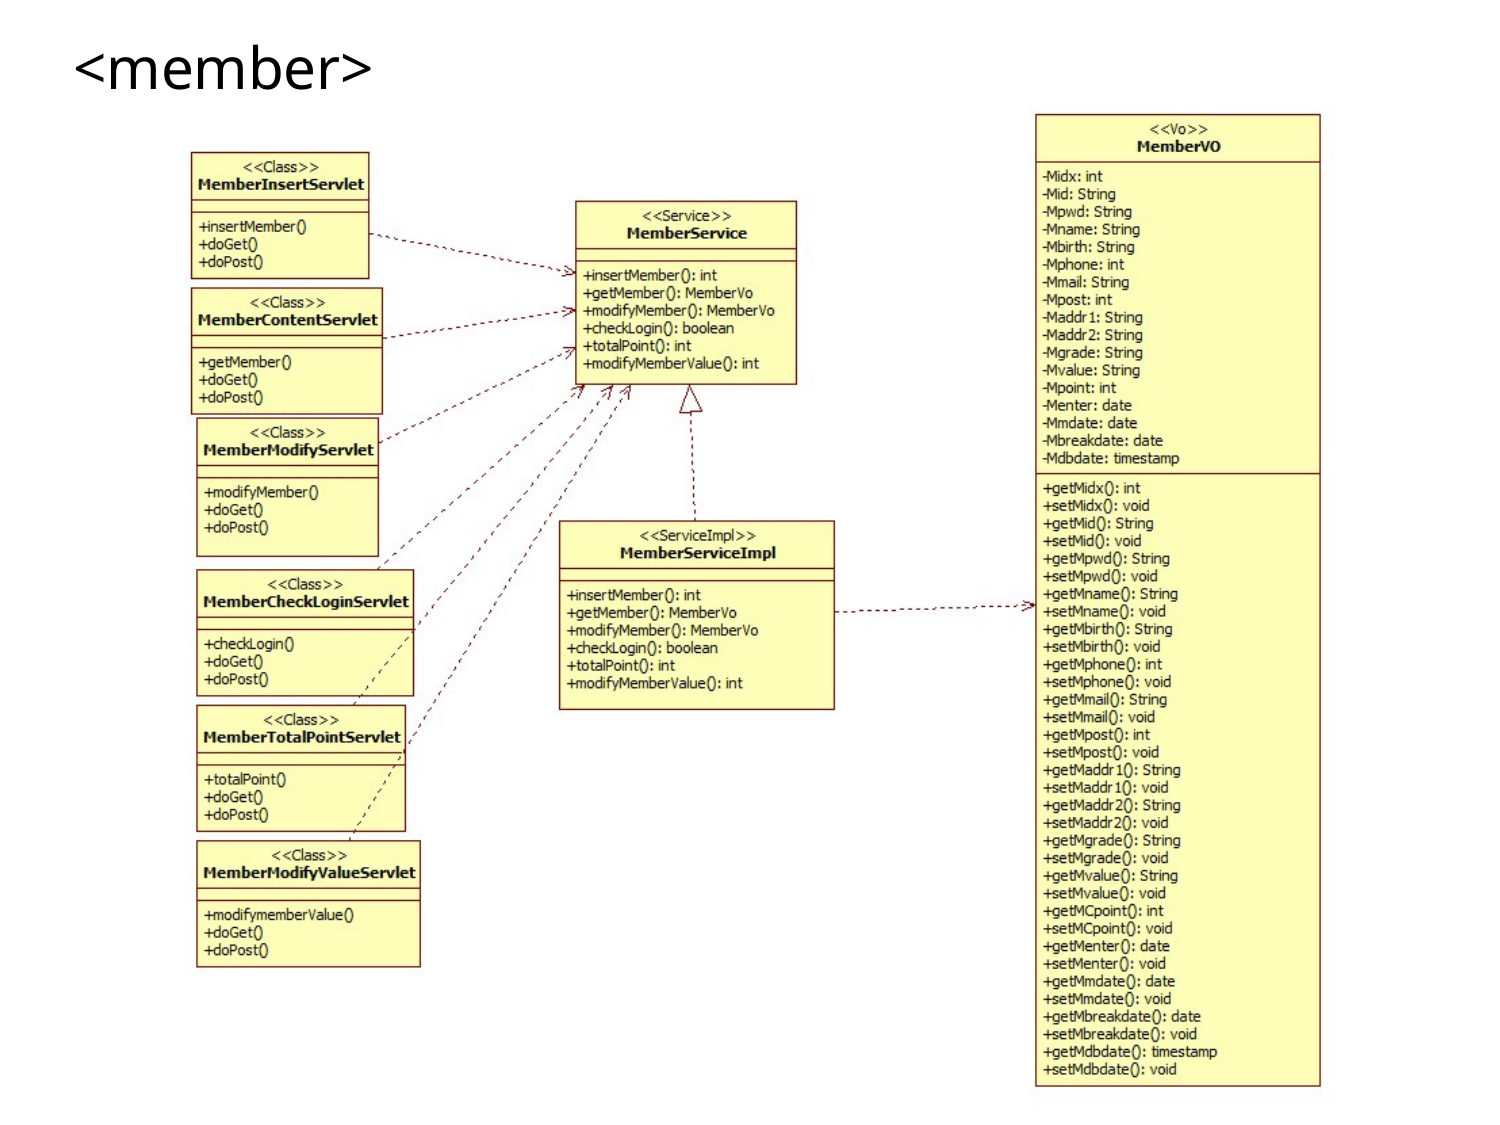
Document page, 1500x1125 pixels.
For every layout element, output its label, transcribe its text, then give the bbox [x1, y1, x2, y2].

text_box <member> [58, 23, 457, 109]
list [163, 87, 1348, 1114]
